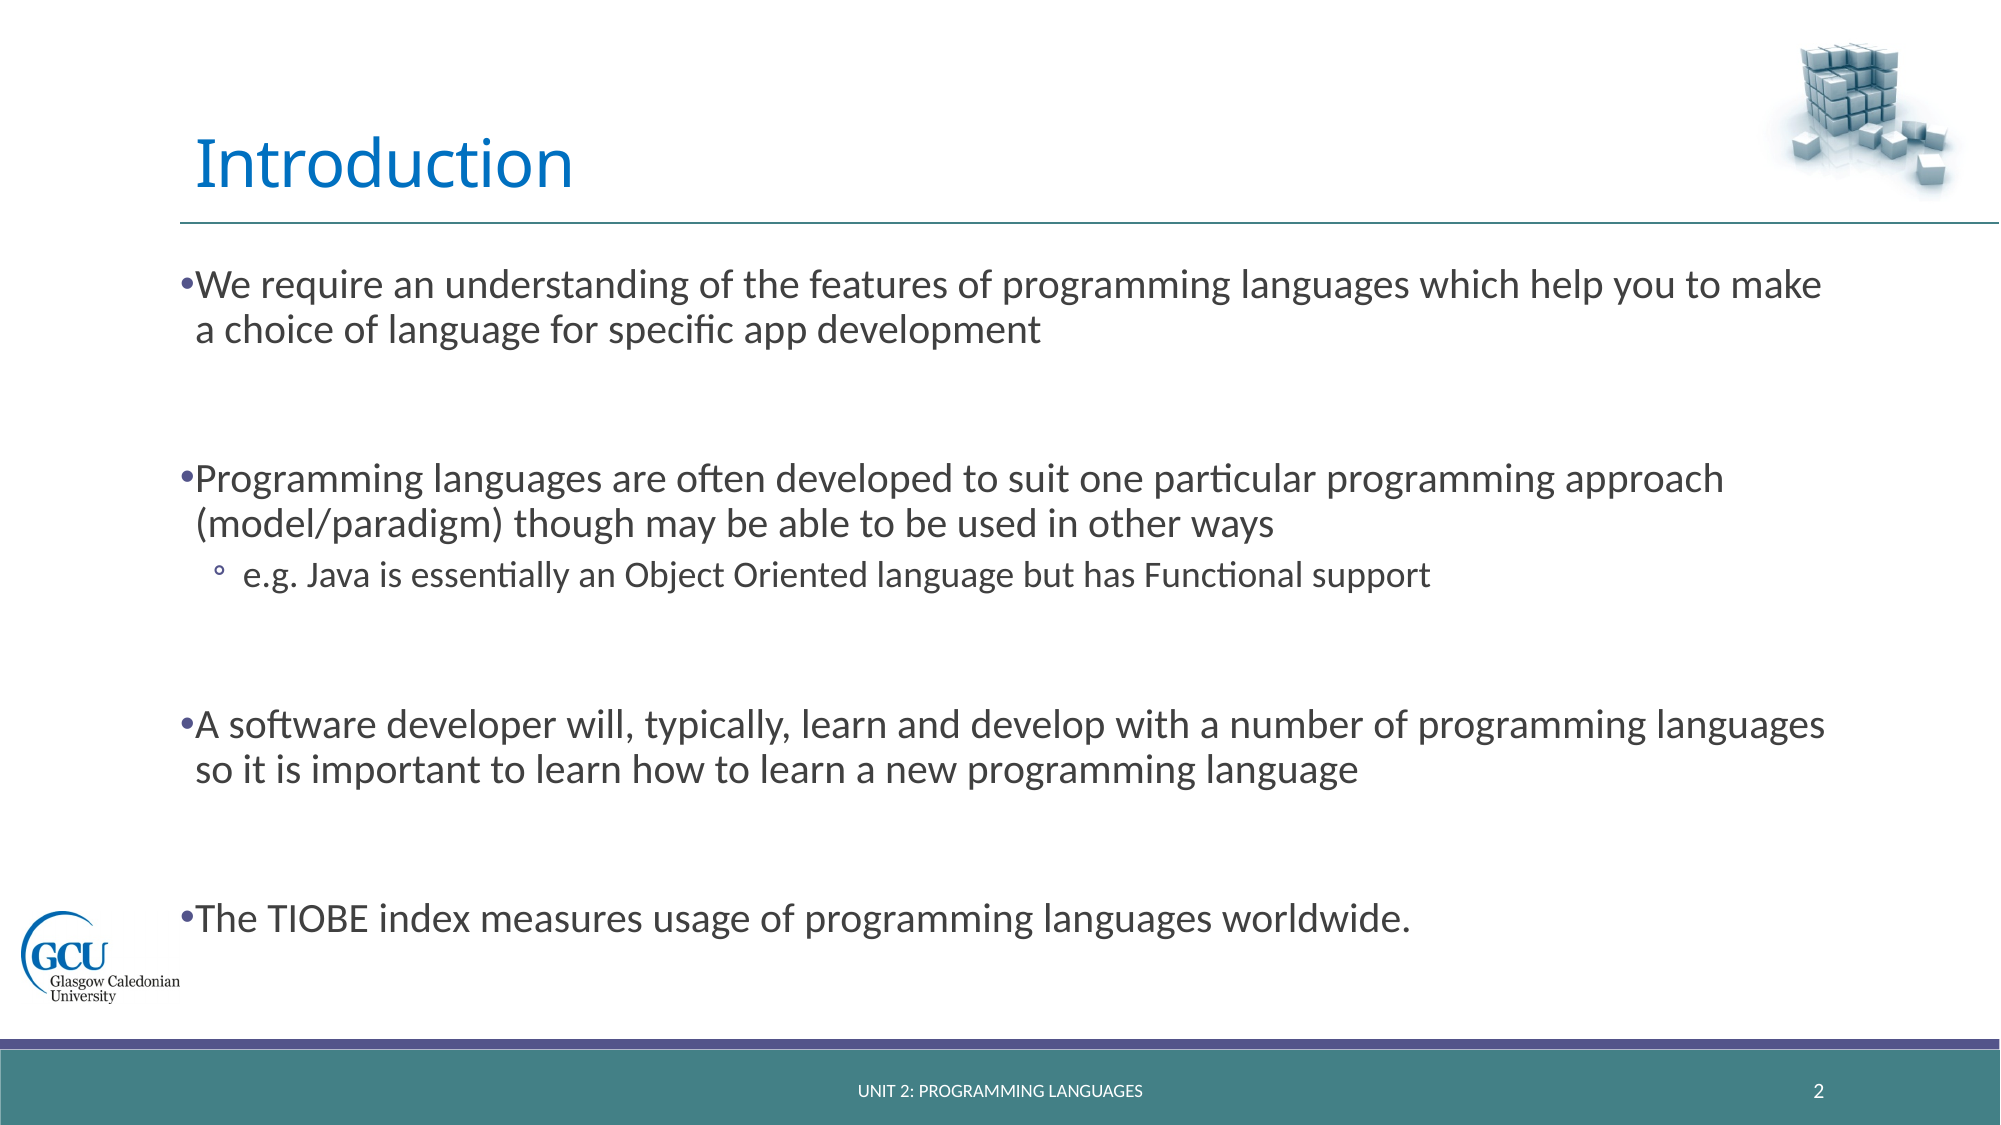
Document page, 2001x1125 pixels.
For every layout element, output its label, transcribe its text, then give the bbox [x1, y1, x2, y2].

picture [1741, 21, 1996, 212]
title Introduction [180, 47, 1830, 209]
picture [21, 911, 180, 1004]
list We require an understanding of the features of programming languages which help you to make a choice of language for specific app development Programming languages are often developed to suit one particular programming approach (model/paradigm) though may be able to be used in other ways e.g. Java is essentially an Object Oriented language but has Functional support A software developer will, typically, learn and develop with a number of programming languages so it is important to learn how to learn a new programming language The TIOBE index measures usage of programming languages worldwide. [180, 255, 1830, 1004]
footer Unit 2: Programming languages [604, 1059, 1396, 1120]
slide_number 2 [1624, 1059, 1840, 1120]
